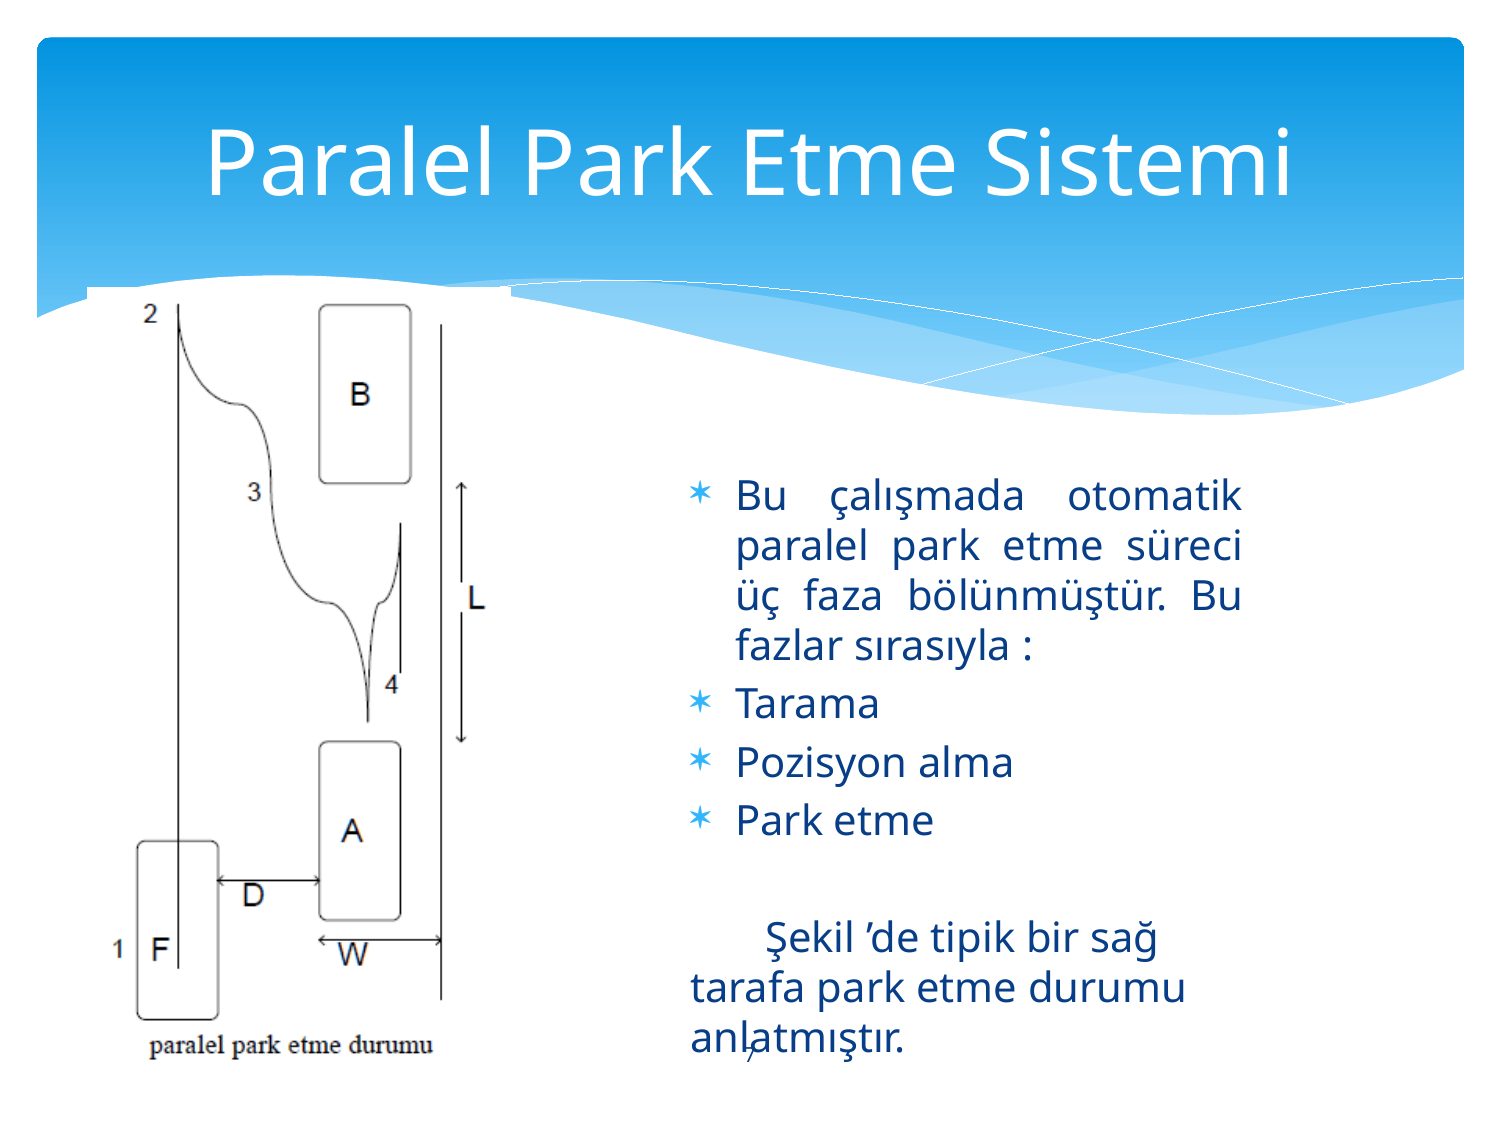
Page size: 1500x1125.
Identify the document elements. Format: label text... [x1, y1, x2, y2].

slide_number 7 [654, 1025, 846, 1086]
title Paralel Park Etme Sistemi [75, 55, 1425, 261]
picture [87, 287, 512, 1088]
list Bu çalışmada otomatik paralel park etme süreci üç faza bölünmüştür. Bu fazlar sırasıyla : Tarama Pozisyon alma Park etme Şekil ’de tipik bir sağ tarafa park etme durumu anlatmıştır. [675, 461, 1259, 1091]
